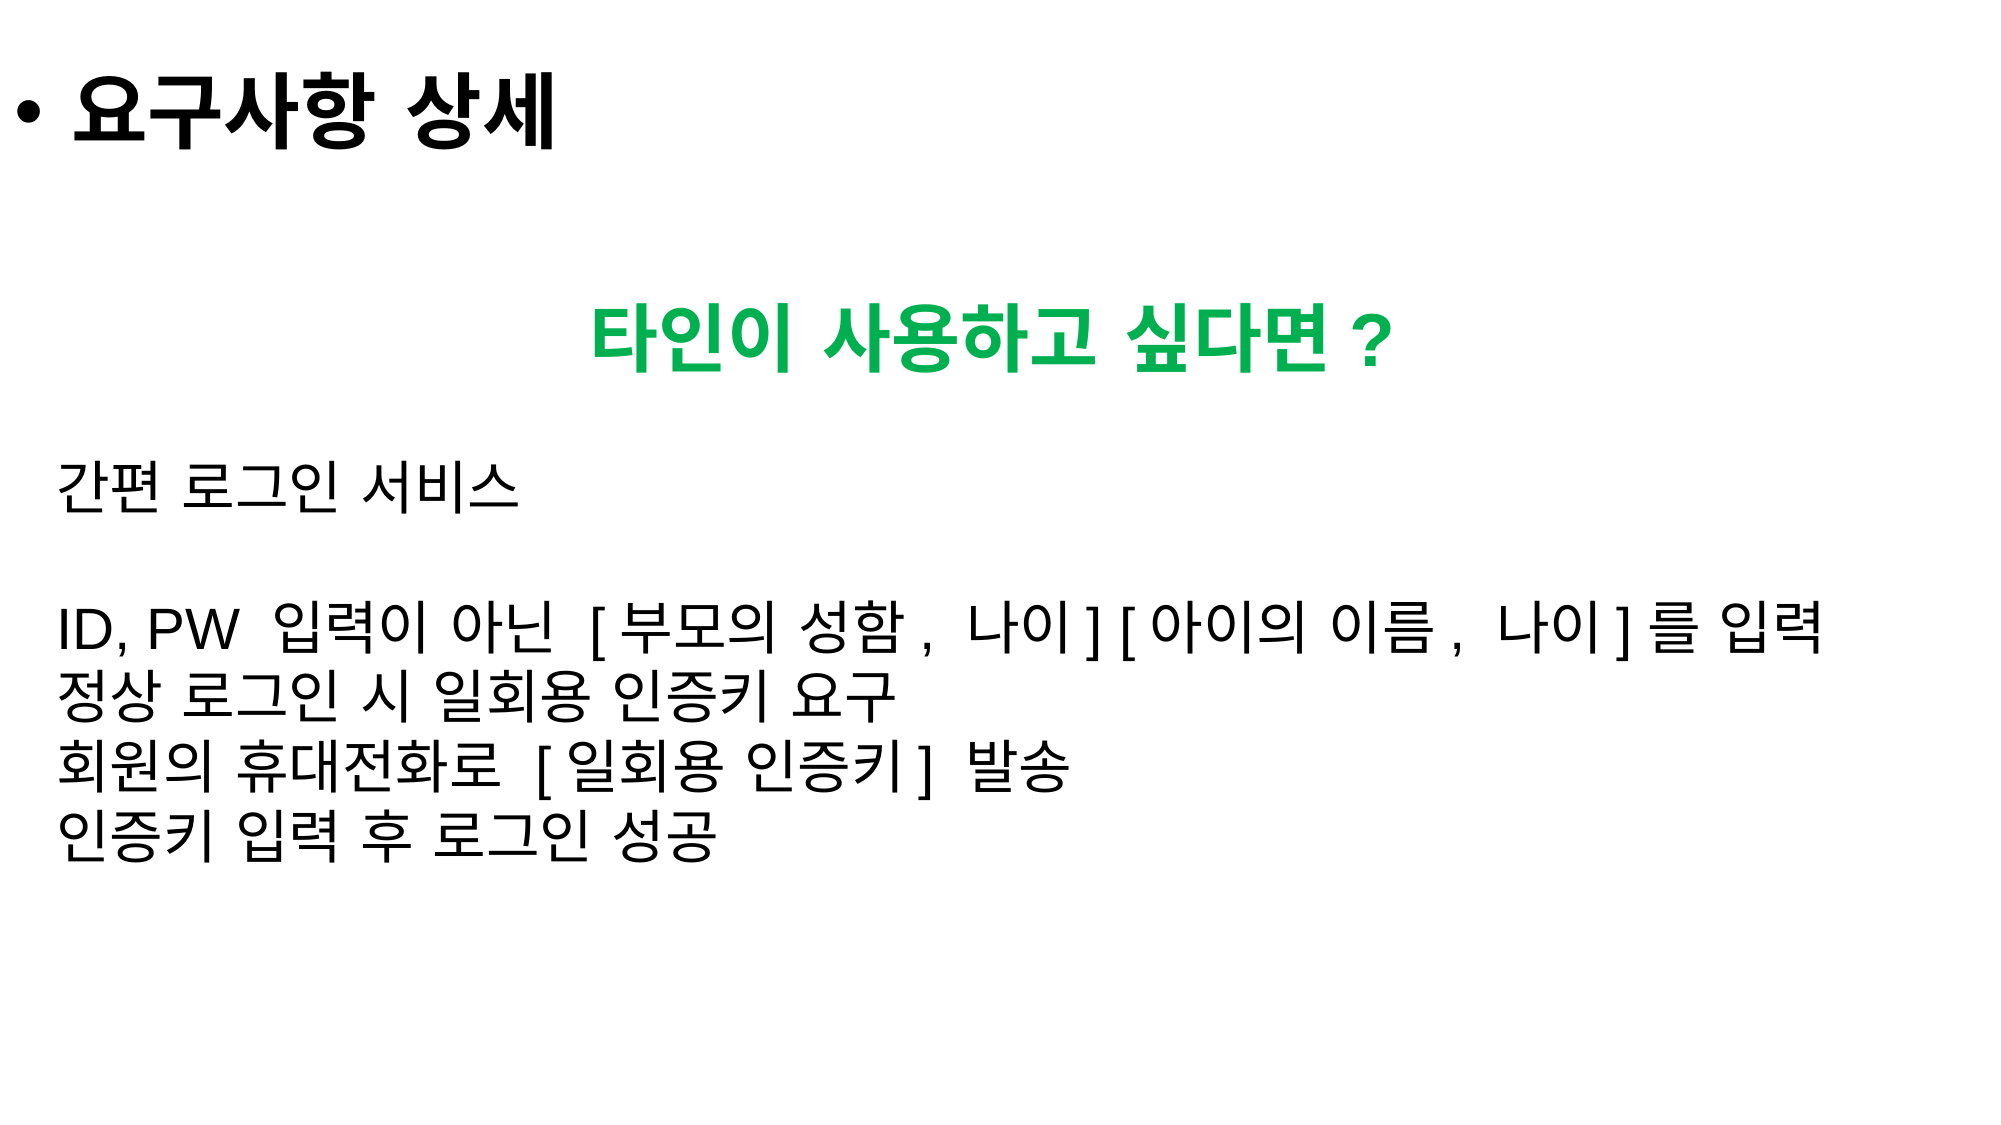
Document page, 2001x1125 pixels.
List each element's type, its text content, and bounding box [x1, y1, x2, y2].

text_box 요구사항 상세 [0, 53, 1725, 179]
text_box 타인이 사용하고 싶다면? 간편 로그인 서비스 ID, PW 입력이 아닌 [부모의 성함, 나이] [아이의 이름, 나이]를 입력 정상 로그인 시 일회용 인증키 요구 회원의 휴대전화로 [일회용 인증키] 발송 인증키 입력 후 로그인 성공 [41, 191, 1944, 971]
